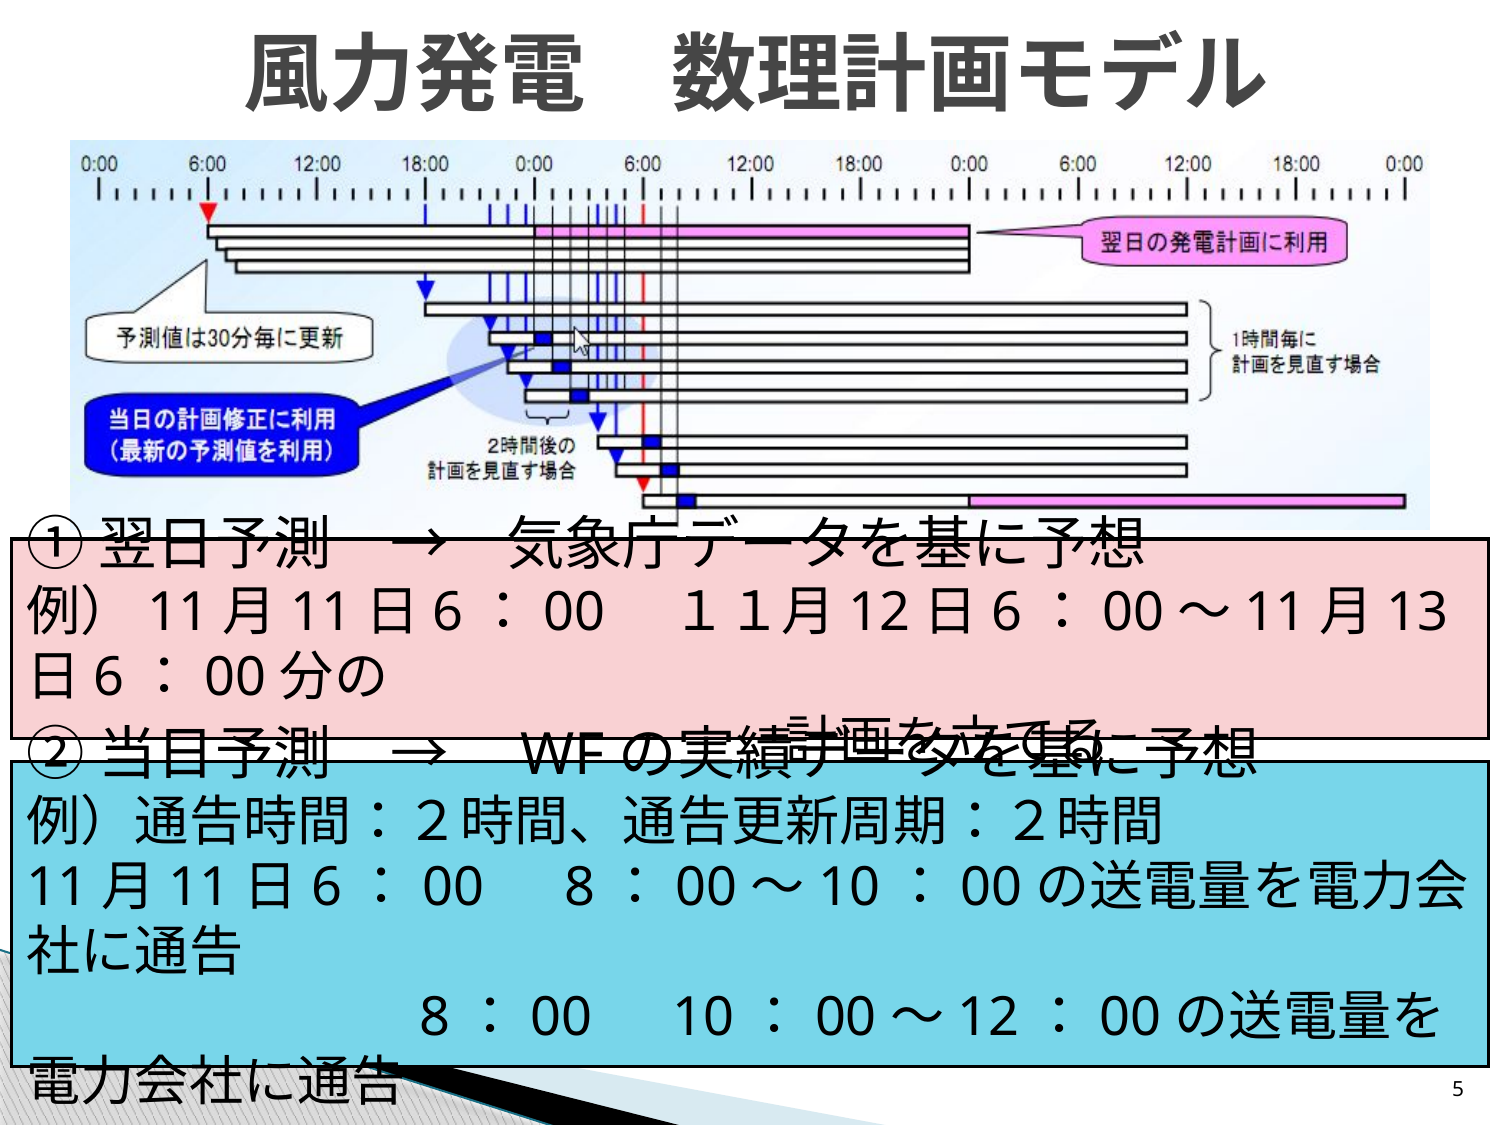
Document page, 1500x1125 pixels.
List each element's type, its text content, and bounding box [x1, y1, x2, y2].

title 風力発電 数理計画モデル [82, 0, 1432, 141]
text_box ②当日予測 → WFの実績データを基に予想 例）通告時間：２時間、通告更新周期：２時間 11月11日6：00 8：00～10：00の送電量を電力会社に通告 8：00 10：00～12：00の送電量を電力会社に通告 [7, 757, 1493, 1071]
text_box ①翌日予測 → 気象庁データを基に予想 例）11月11日6：00 １１月12日6：00～11月13日6：00分の 計画を立てる [7, 535, 1493, 743]
slide_number 5 [1418, 1071, 1479, 1112]
picture [70, 140, 1430, 530]
